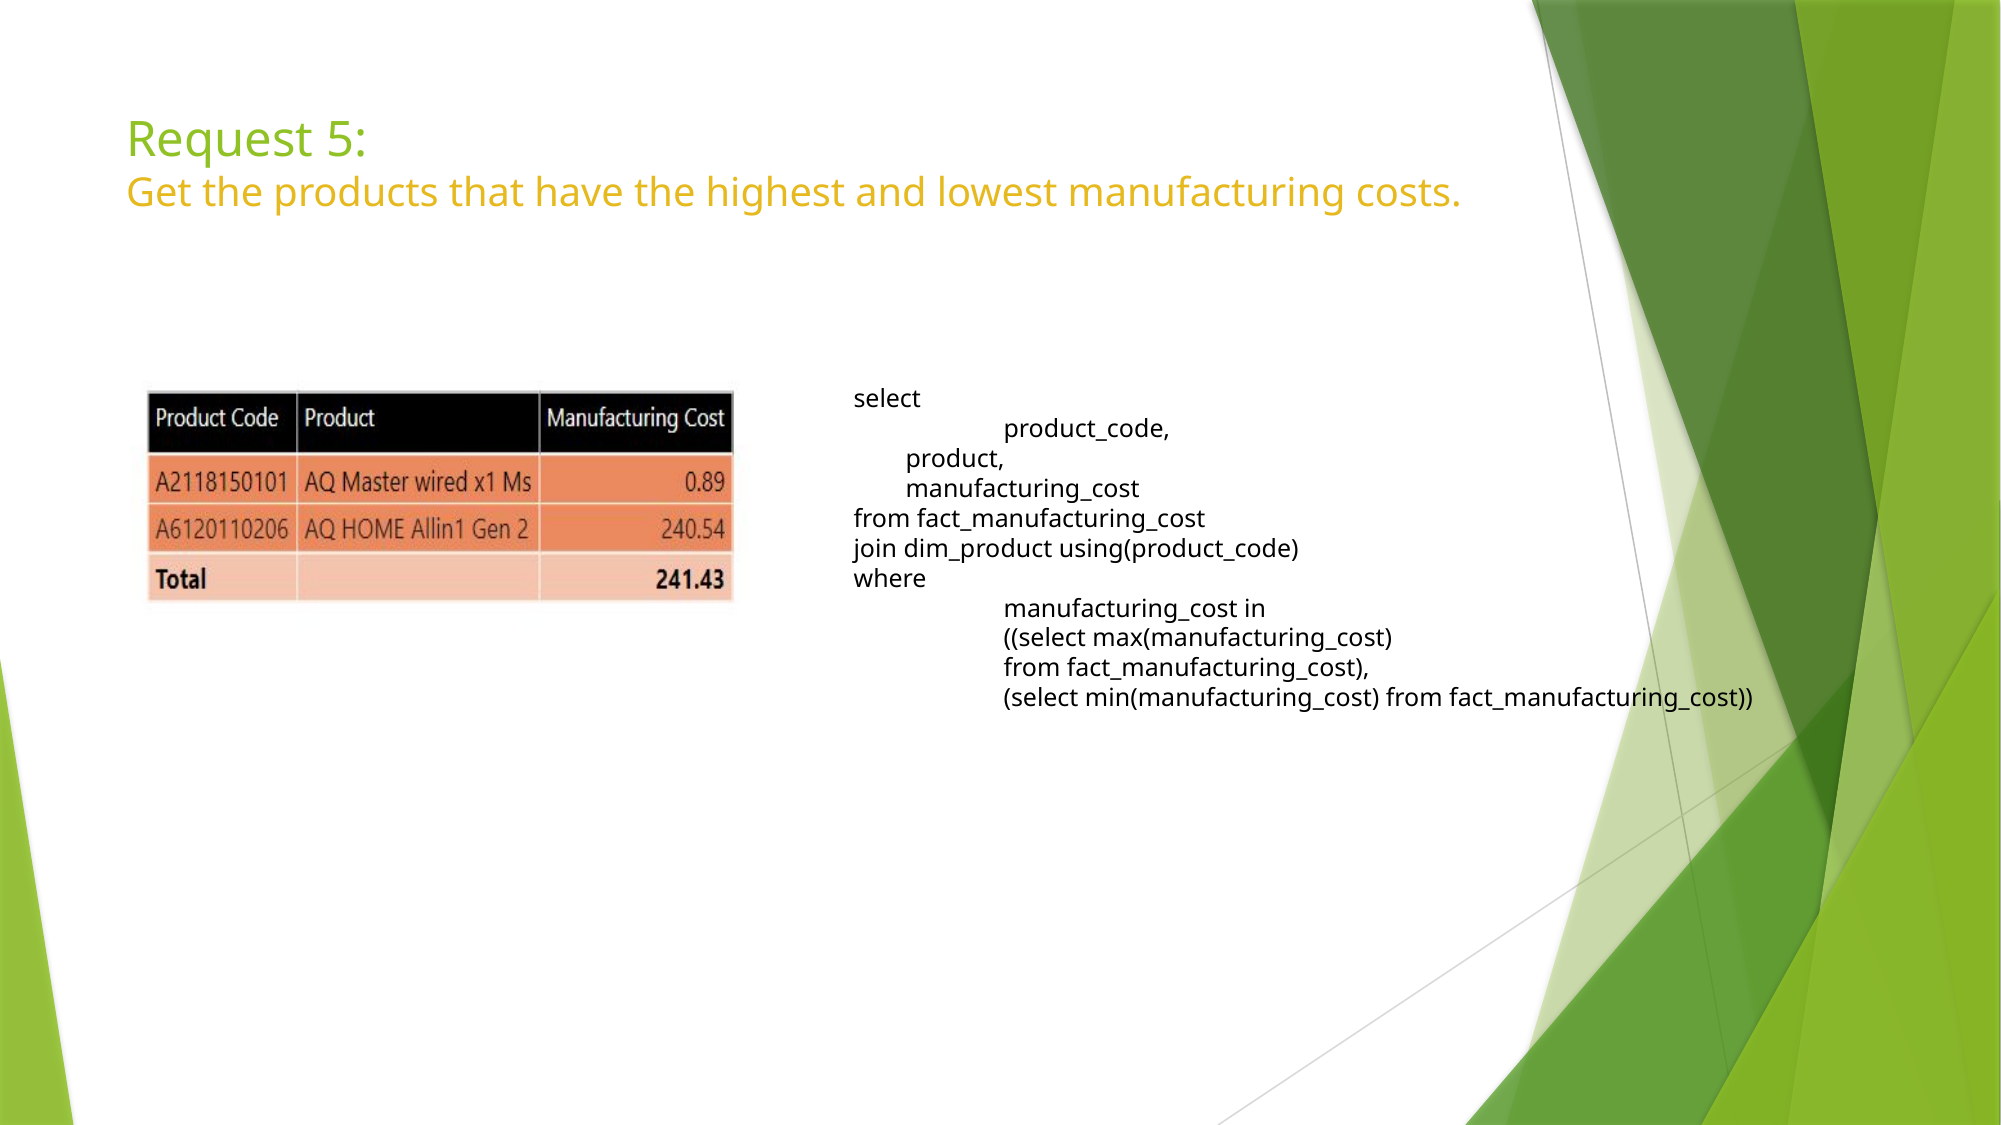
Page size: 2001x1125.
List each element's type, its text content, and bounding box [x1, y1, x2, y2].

title Request 5: Get the products that have the highest and lowest manufacturing costs. [111, 99, 1522, 317]
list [110, 316, 770, 707]
text_box select product_code, product, manufacturing_cost from fact_manufacturing_cost join dim_product using(product_code) where manufacturing_cost in ((select max(manufacturing_cost) from fact_manufacturing_cost), (select min(manufacturing_cost) from fact_manufacturing_cost)) [838, 375, 1769, 765]
